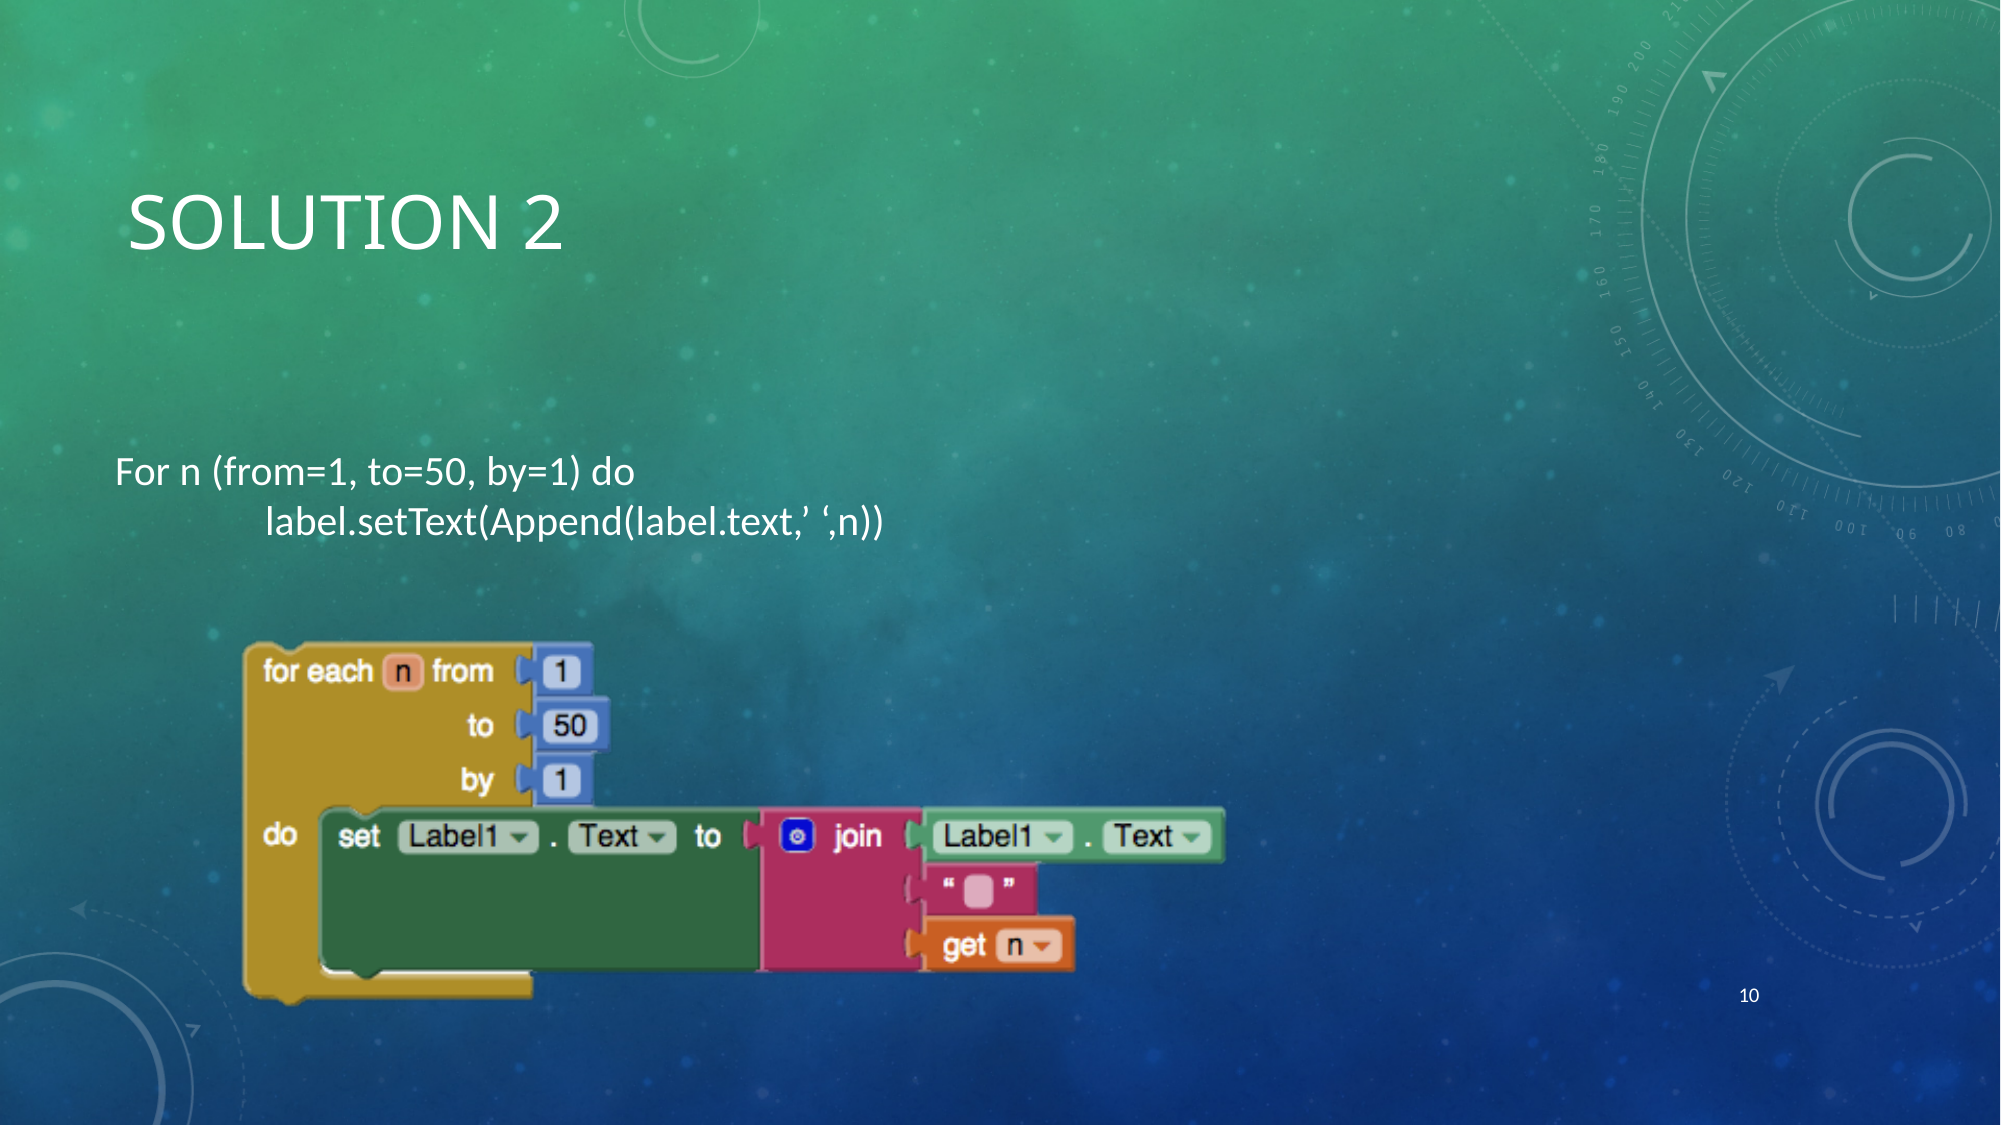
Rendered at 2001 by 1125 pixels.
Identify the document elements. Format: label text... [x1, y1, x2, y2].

title Solution 2 [112, 99, 1775, 339]
slide_number 10 [1684, 963, 1775, 1025]
text_box For n (from=1, to=50, by=1) do label.setText(Append(label.text,’ ‘,n)) [100, 436, 1489, 552]
picture [0, 0, 2001, 1125]
